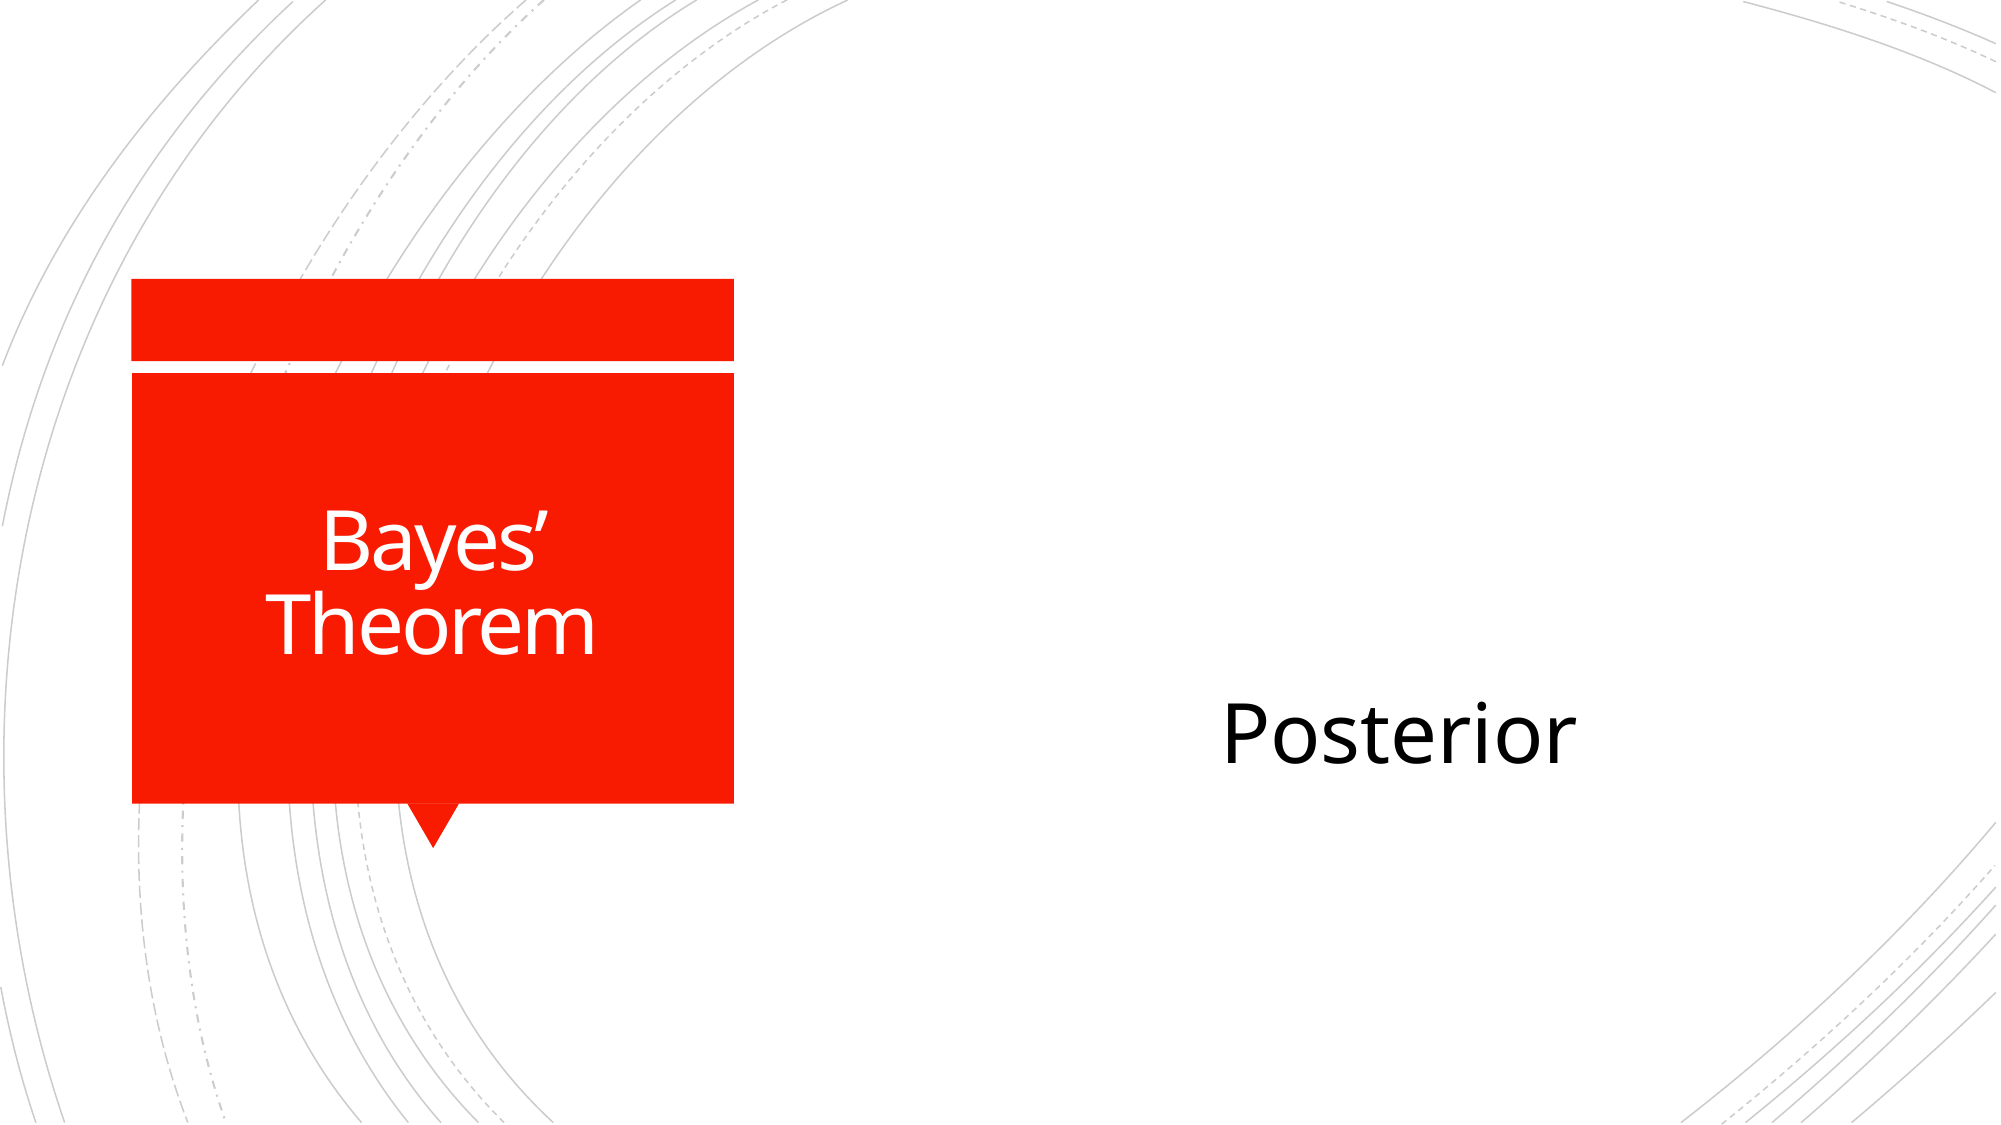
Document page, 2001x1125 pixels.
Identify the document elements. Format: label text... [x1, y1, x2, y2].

title Bayes’ Theorem [145, 385, 720, 789]
